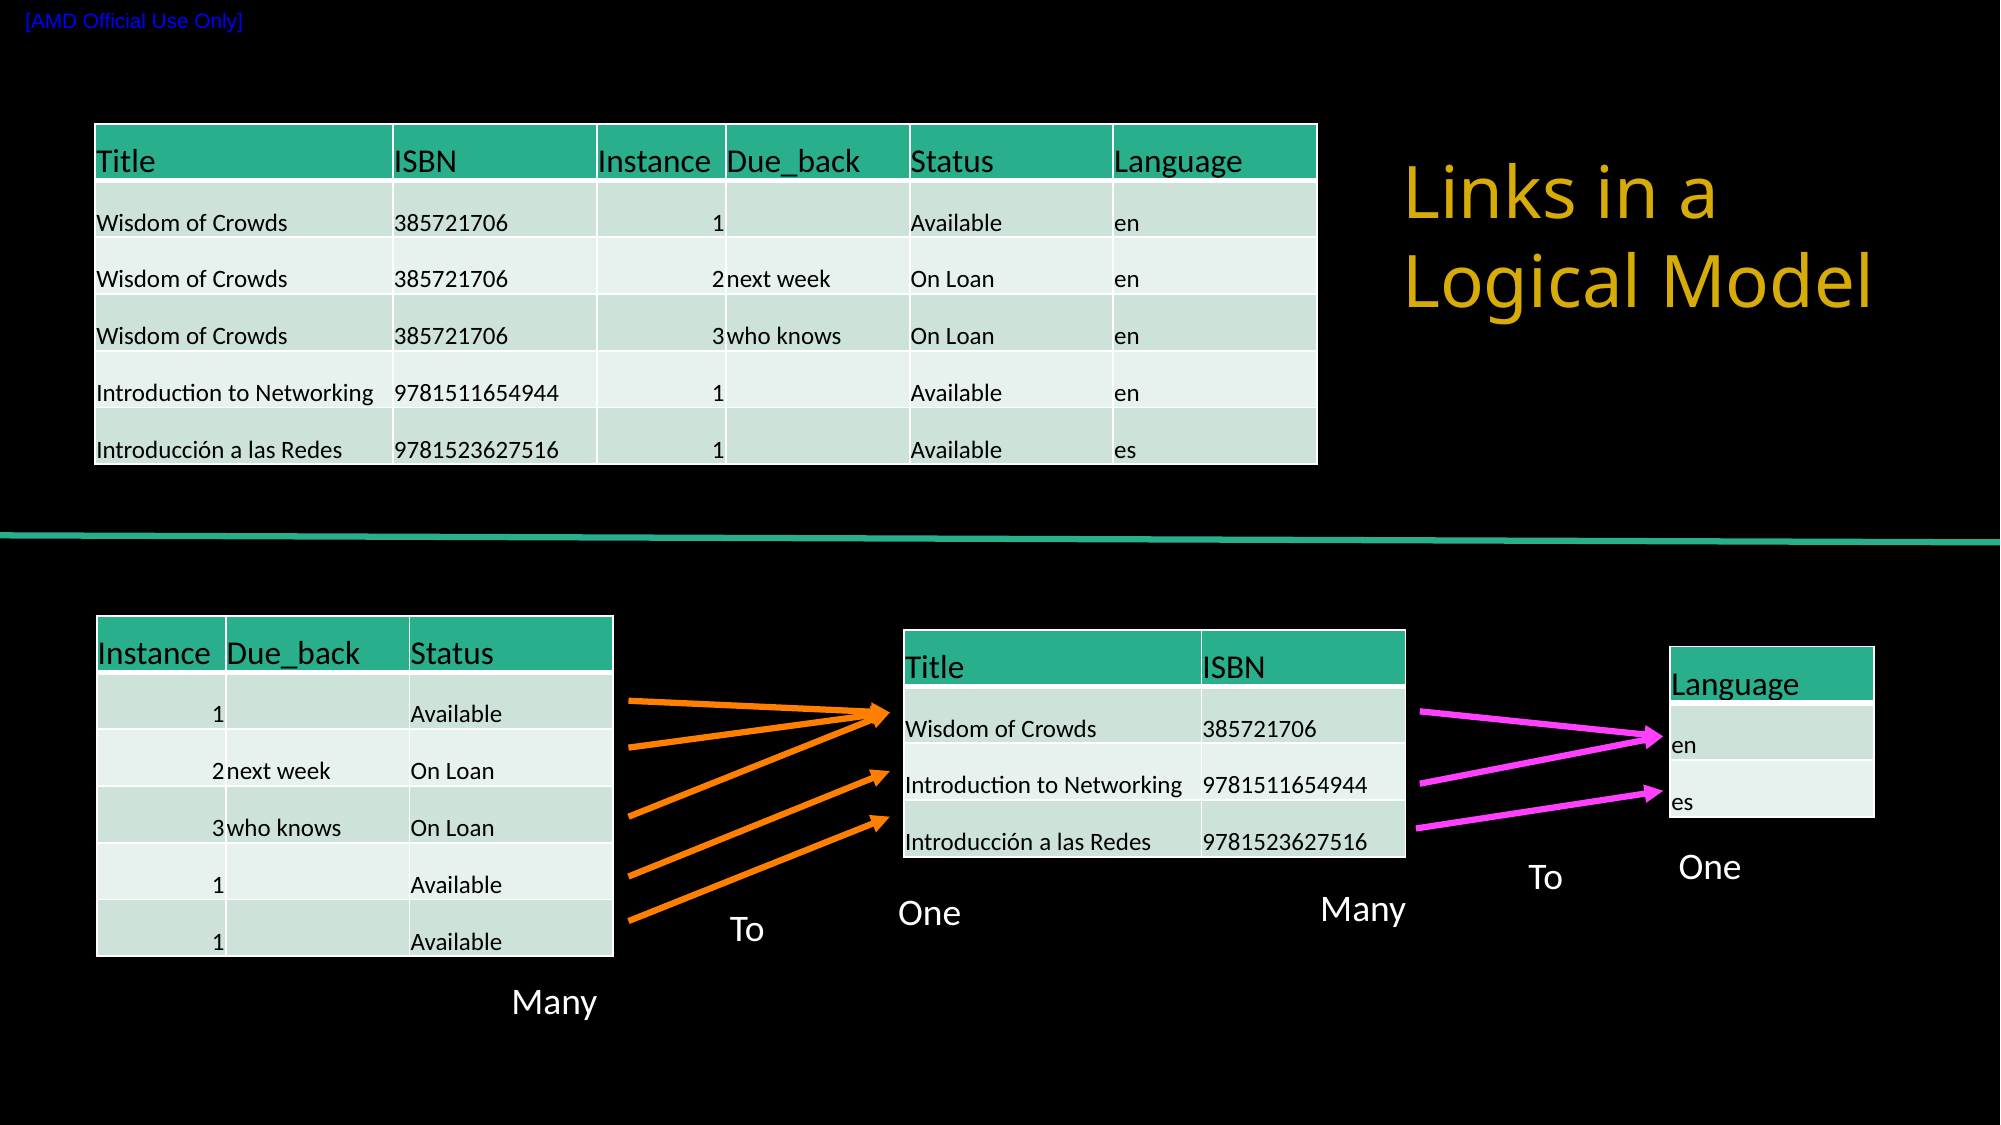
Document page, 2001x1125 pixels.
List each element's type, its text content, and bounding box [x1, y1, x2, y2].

table_cell 385721706 [394, 238, 596, 293]
table_cell 9781511654944 [394, 352, 596, 407]
table_header Instance [98, 617, 225, 670]
table_cell who knows [227, 787, 409, 842]
table_cell 1 [98, 675, 225, 728]
table_cell 1 [598, 408, 725, 463]
table_cell Introducción a las Redes [96, 408, 392, 463]
table_cell [227, 844, 409, 899]
table_header Due_back [727, 125, 909, 178]
table_header ISBN [394, 125, 596, 178]
text_box To [715, 922, 780, 957]
table_cell Introduction to Networking [905, 744, 1201, 799]
text_box One [1663, 834, 1757, 895]
table_cell 3 [598, 295, 725, 350]
table_cell next week [727, 238, 909, 293]
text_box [628, 712, 890, 770]
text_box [1419, 736, 1664, 784]
table_cell who knows [727, 295, 909, 350]
table_cell 1 [98, 844, 225, 899]
table_cell Introducción a las Redes [905, 801, 1201, 856]
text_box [0, 535, 2000, 543]
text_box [628, 770, 890, 816]
table_cell es [1114, 408, 1316, 463]
table_cell On Loan [911, 295, 1112, 350]
table_cell Available [410, 900, 612, 955]
table_cell [727, 352, 909, 407]
table_cell 9781523627516 [394, 408, 596, 463]
table_cell Available [911, 183, 1112, 236]
table_cell [227, 675, 409, 728]
table_cell On Loan [410, 787, 612, 842]
table_cell en [1114, 295, 1316, 350]
table_cell 2 [98, 730, 225, 785]
table_cell Available [911, 408, 1112, 463]
table_cell 2 [598, 238, 725, 293]
table_cell Wisdom of Crowds [96, 183, 392, 236]
table_cell 3 [98, 787, 225, 842]
text_box Many [1305, 876, 1422, 937]
table_cell 385721706 [1202, 689, 1405, 742]
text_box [1419, 711, 1664, 736]
table_cell 1 [598, 183, 725, 236]
table_cell Wisdom of Crowds [96, 238, 392, 293]
table_cell Wisdom of Crowds [905, 689, 1201, 742]
table_cell Available [410, 675, 612, 728]
table_cell [727, 183, 909, 236]
table_cell [727, 408, 909, 463]
table_cell Introduction to Networking [96, 352, 392, 407]
table_cell On Loan [410, 730, 612, 785]
text_box To [1513, 844, 1578, 905]
table_cell 9781523627516 [1202, 801, 1405, 856]
table_cell 385721706 [394, 183, 596, 236]
table_cell Available [410, 844, 612, 899]
table_header ISBN [1202, 631, 1405, 684]
table_cell [227, 900, 409, 955]
table_header Due_back [227, 617, 409, 670]
table_cell es [1671, 761, 1873, 816]
table_cell On Loan [911, 238, 1112, 293]
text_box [628, 816, 890, 922]
table_cell en [1114, 183, 1316, 236]
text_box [628, 700, 890, 712]
text_box One [883, 880, 977, 940]
table_header Title [905, 631, 1201, 684]
table_header Language [1671, 647, 1873, 700]
table_cell next week [227, 730, 409, 785]
table_header Instance [598, 125, 725, 178]
table_header Status [911, 125, 1112, 178]
table_cell 1 [598, 352, 725, 407]
table_cell 385721706 [394, 295, 596, 350]
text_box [1415, 790, 1664, 829]
table_header Status [410, 617, 612, 670]
table_cell Available [911, 352, 1112, 407]
table_header Language [1114, 125, 1316, 178]
table_header Title [96, 125, 392, 178]
text_box Many [496, 969, 613, 1030]
table_cell en [1671, 706, 1873, 759]
table_cell en [1114, 352, 1316, 407]
table_cell 9781511654944 [1202, 744, 1405, 799]
table_cell 1 [98, 900, 225, 955]
table_cell en [1114, 238, 1316, 293]
title Links in a Logical Model [1387, 127, 1890, 345]
table_cell Wisdom of Crowds [96, 295, 392, 350]
